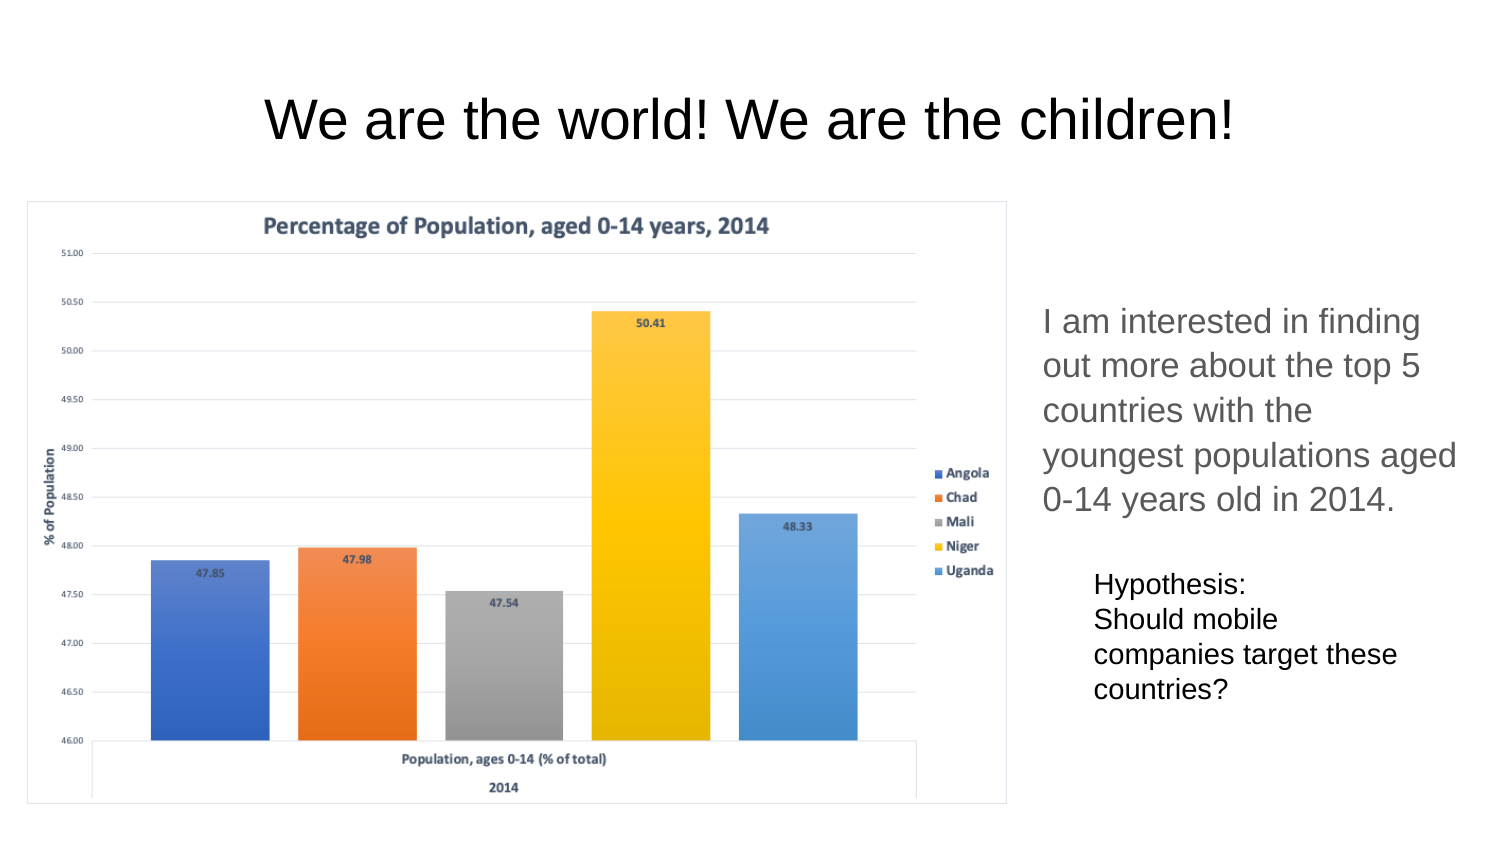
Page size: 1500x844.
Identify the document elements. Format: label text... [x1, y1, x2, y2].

picture [27, 201, 1007, 805]
text_box Hypothesis: Should mobile companies target these countries? [1078, 550, 1426, 721]
list I am interested in finding out more about the top 5 countries with the youngest populations aged 0-14 years old in 2014. [1027, 281, 1477, 563]
title We are the world! We are the children! [51, 72, 1449, 167]
